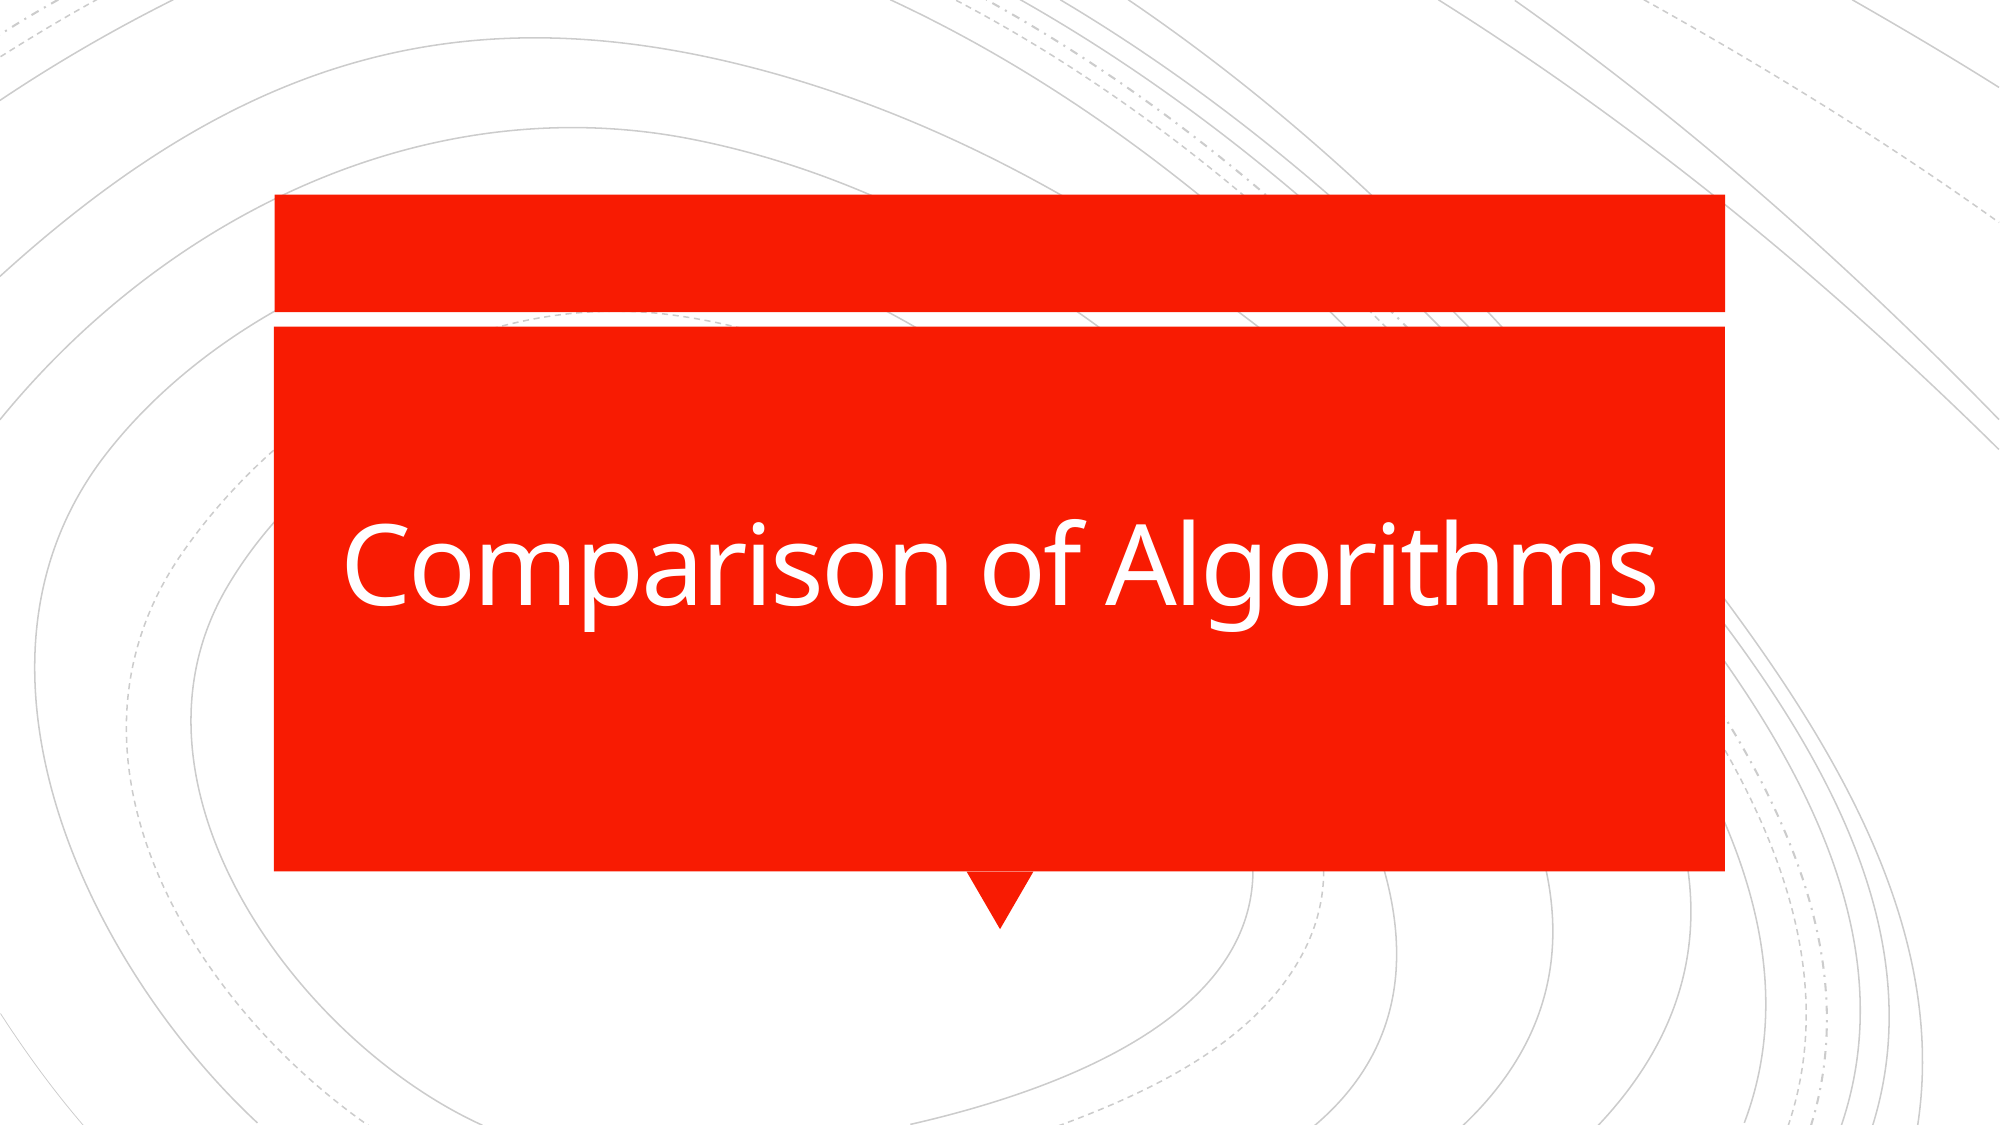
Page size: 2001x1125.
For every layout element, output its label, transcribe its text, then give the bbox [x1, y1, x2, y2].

title Comparison of Algorithms [288, 340, 1713, 628]
